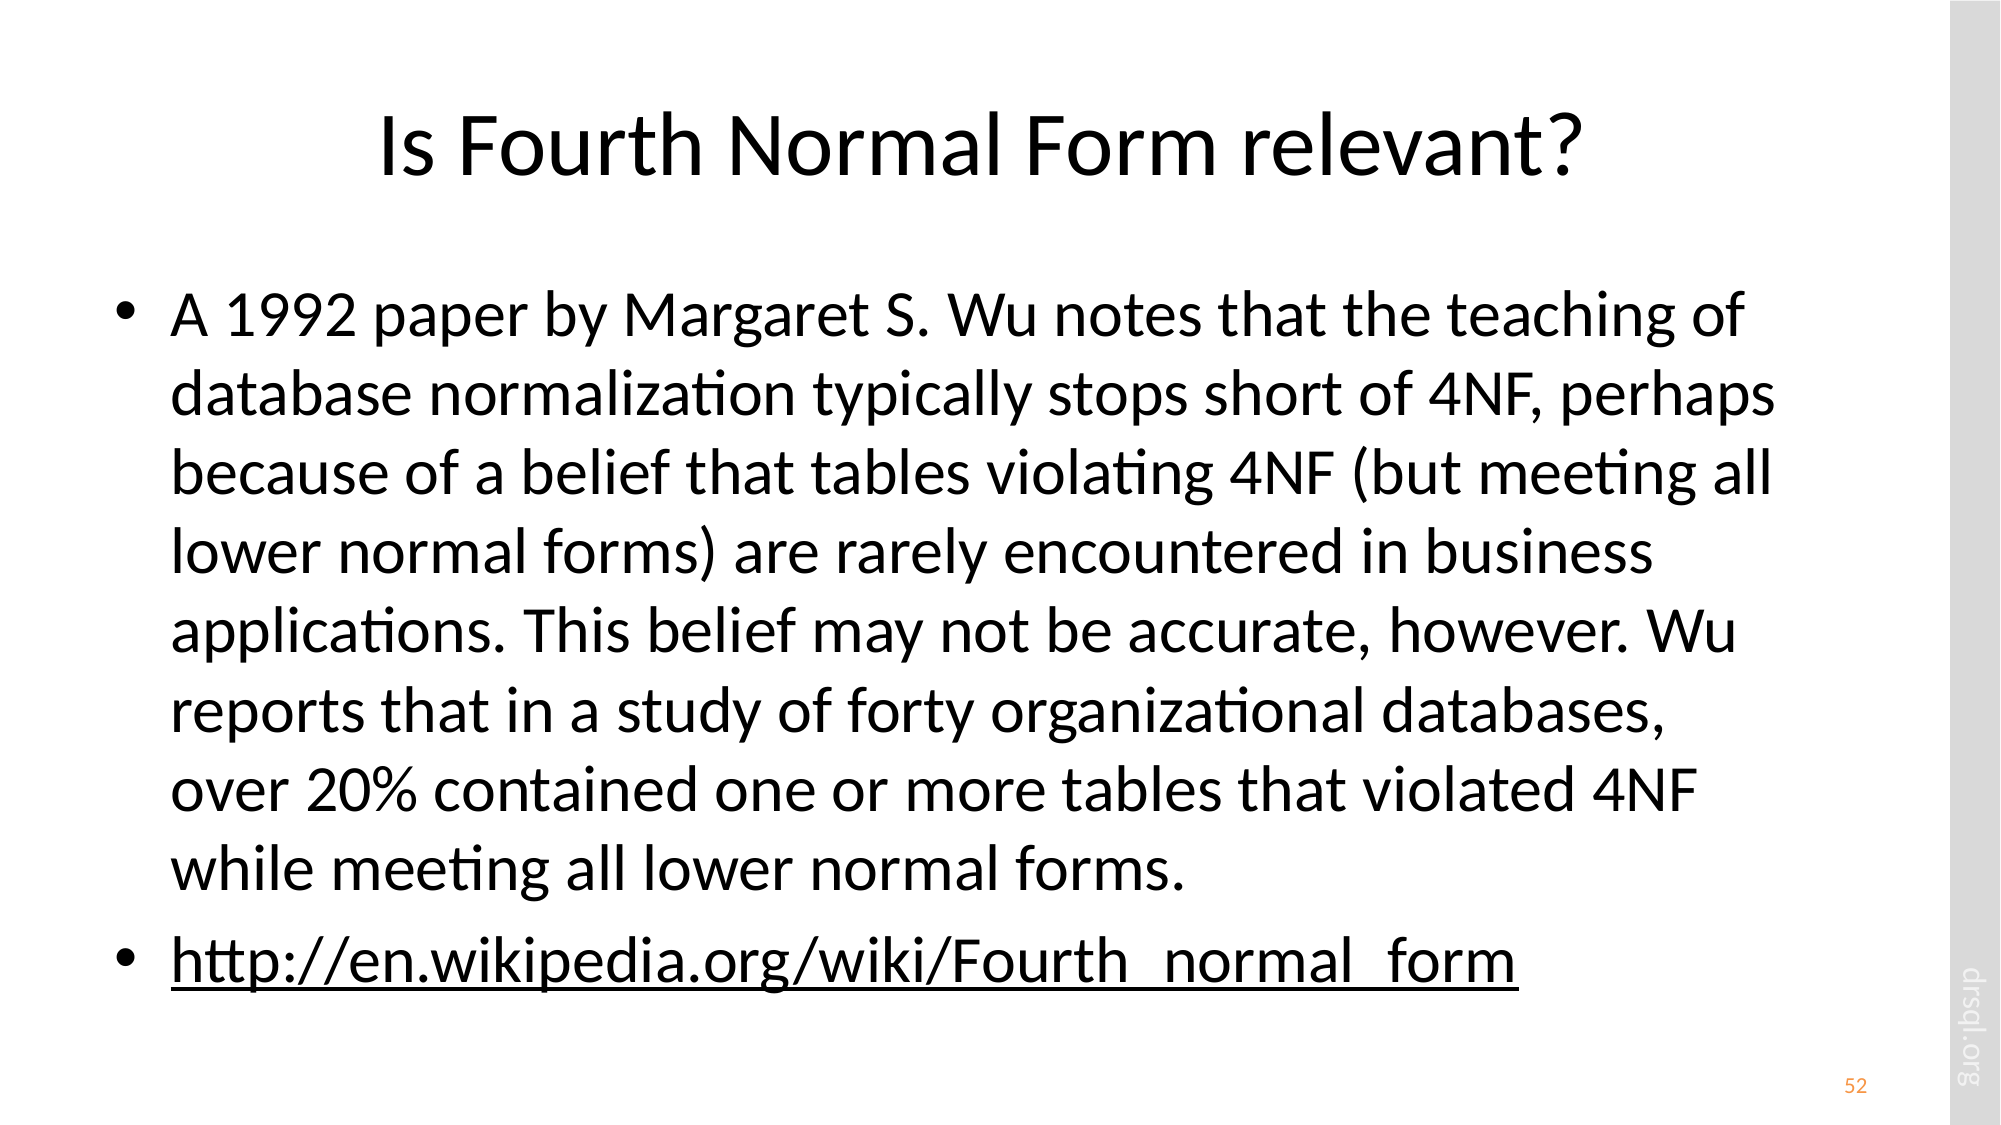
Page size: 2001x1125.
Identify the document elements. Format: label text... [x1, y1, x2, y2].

title Is Fourth Normal Form relevant? [99, 45, 1867, 233]
list A 1992 paper by Margaret S. Wu notes that the teaching of database normalization typically stops short of 4NF, perhaps because of a belief that tables violating 4NF (but meeting all lower normal forms) are rarely encountered in business applications. This belief may not be accurate, however. Wu reports that in a study of forty organizational databases, over 20% contained one or more tables that violated 4NF while meeting all lower normal forms. http://en.wikipedia.org/wiki/Fourth_normal_form [99, 262, 1800, 1005]
